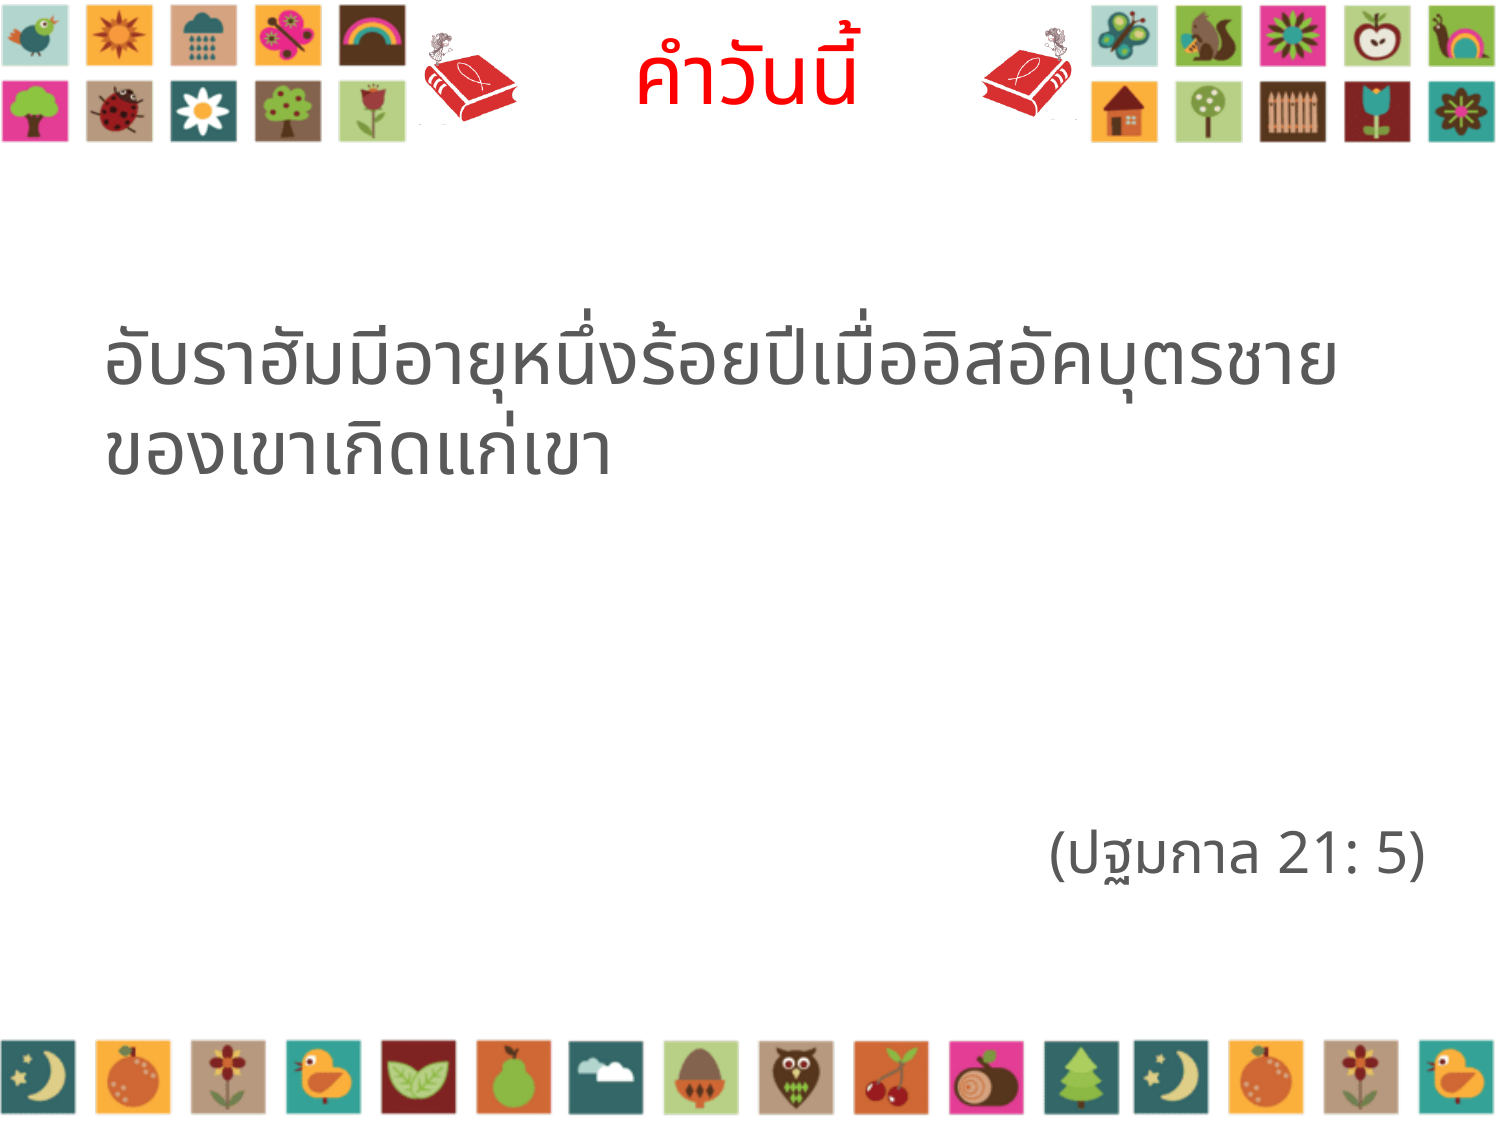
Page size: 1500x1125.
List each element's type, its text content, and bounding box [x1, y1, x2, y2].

picture [0, 3, 550, 150]
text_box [0, 1028, 1500, 1118]
text_box (ปฐมกาล 21: 5) [808, 807, 1441, 893]
text_box คำวันนี้ [425, 13, 1077, 129]
text_box อับราฮัมมีอายุหนึ่งร้อยปีเมื่ออิสอัคบุตรชายของเขาเกิดแก่เขา [88, 302, 1459, 498]
picture [950, 3, 1500, 150]
